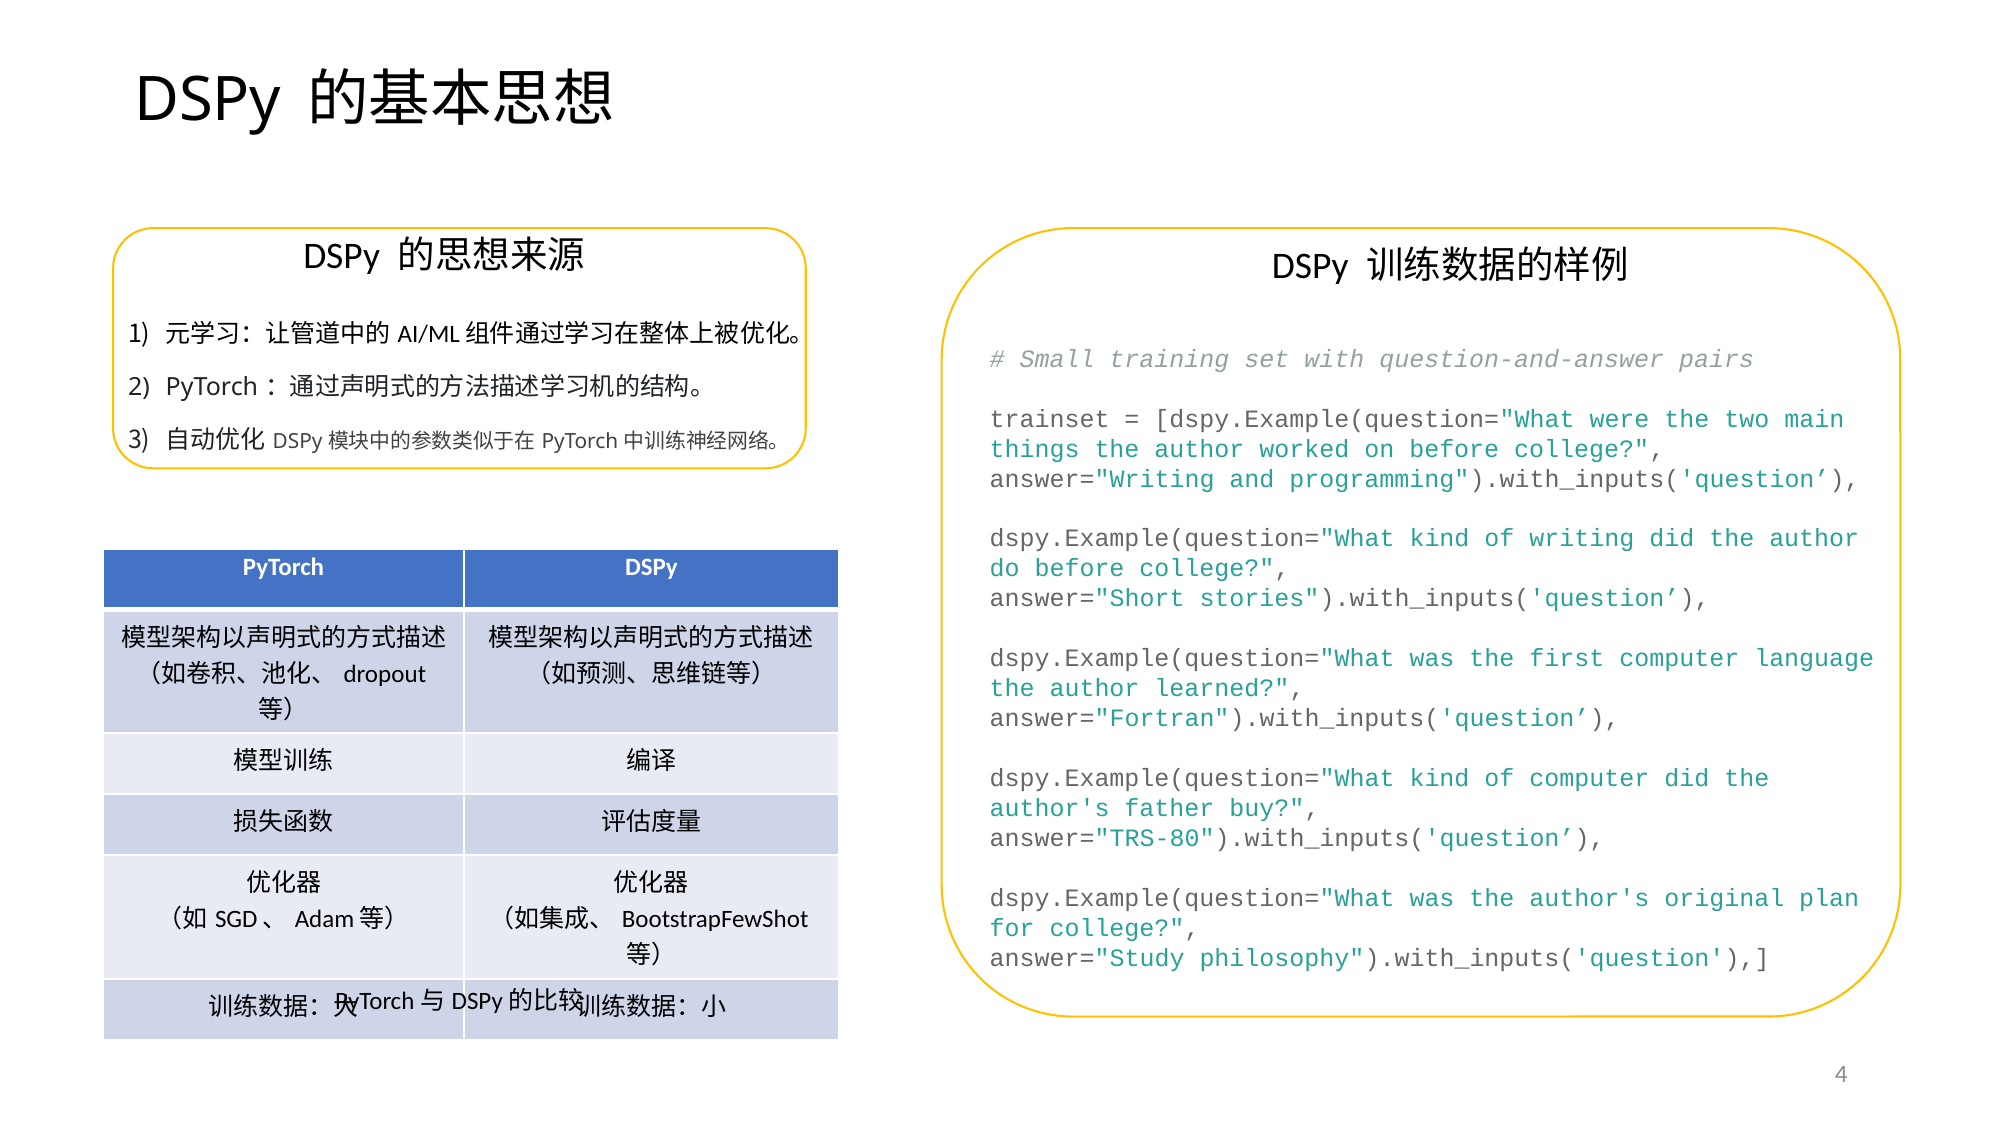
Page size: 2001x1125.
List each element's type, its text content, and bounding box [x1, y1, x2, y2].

table_cell 模型训练 [104, 734, 463, 793]
text_box PyTorch与DSPy的比较 [188, 976, 731, 1022]
table_header PyTorch [104, 550, 463, 607]
table_cell 评估度量 [465, 795, 838, 854]
text_box DSPy 训练数据的样例 [1257, 234, 1644, 294]
table_cell 优化器 （如SGD、Adam等） [104, 856, 463, 978]
text_box 元学习：让管道中的AI/ML组件通过学习在整体上被优化。 PyTorch：通过声明式的方法描述学习机的结构。 自动优化DSPy模块中的参数类似于在PyTorch中训练神经网络。 [113, 308, 806, 469]
table_cell 损失函数 [104, 795, 463, 854]
text_box [1026, 1009, 1816, 1018]
table_cell 训练数据：小 [465, 980, 838, 1039]
text_box [111, 227, 807, 437]
text_box # Small training set with question-and-answer pairs trainset = [dspy.Example(question="What were the two main things the author worked on before college?", answer="Writing and programming").with_inputs('question’), dspy.Example(question="What kind of writing did the author do before college?", answer="Short stories").with_inputs('question’), dspy.Example(question="What was the first computer language the author learned?", answer="Fortran").with_inputs('question’), dspy.Example(question="What kind of computer did the author's father buy?", answer="TRS-80").with_inputs('question’), dspy.Example(question="What was the author's original plan for college?", answer="Study philosophy").with_inputs('question'),] [974, 334, 1915, 1009]
slide_number 4 [1412, 1042, 1863, 1103]
table_cell 训练数据：大 [104, 980, 463, 1039]
table_header DSPy [465, 550, 838, 607]
table_cell 模型架构以声明式的方式描述 （如预测、思维链等） [465, 612, 838, 732]
table_cell 编译 [465, 734, 838, 793]
table_cell 优化器 （如集成、BootstrapFewShot等） [465, 856, 838, 978]
text_box [940, 227, 1899, 974]
title DSPy 的基本思想 [119, 59, 1845, 142]
text_box DSPy 的思想来源 [288, 223, 600, 284]
table_cell 模型架构以声明式的方式描述 （如卷积、池化、dropout等） [104, 612, 463, 732]
